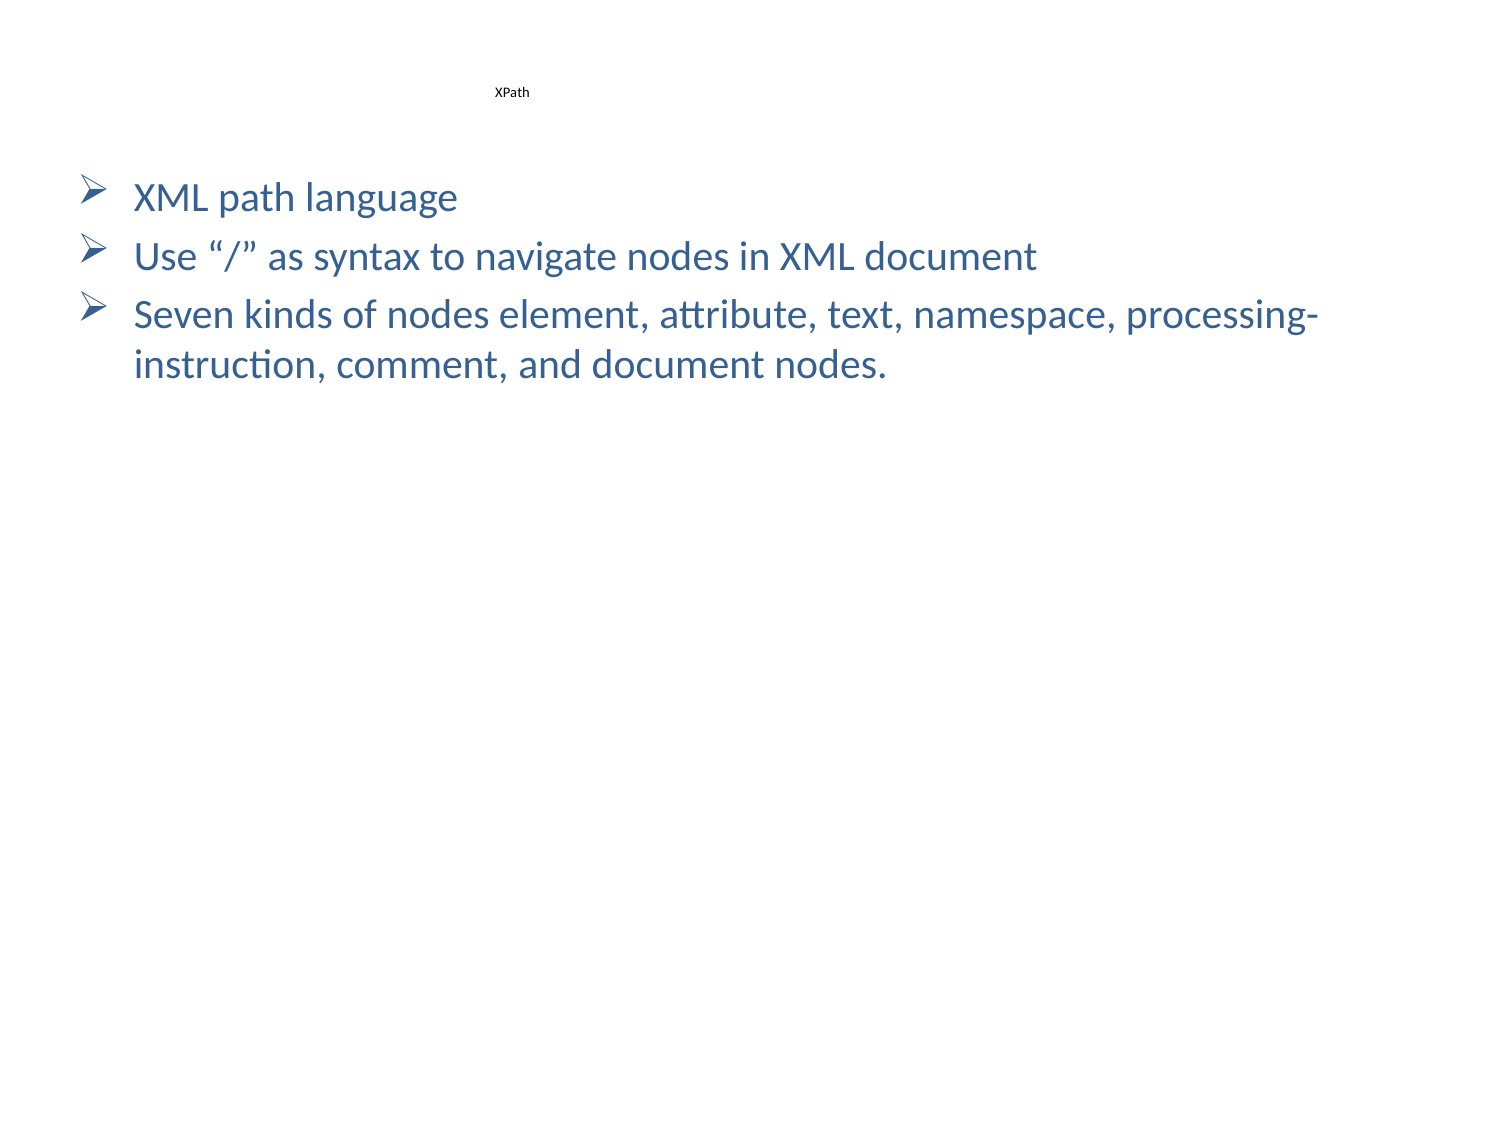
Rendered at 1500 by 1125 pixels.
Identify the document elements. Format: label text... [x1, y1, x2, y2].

list XML path language Use “/” as syntax to navigate nodes in XML document Seven kinds of nodes element, attribute, text, namespace, processing-instruction, comment, and document nodes. [62, 162, 1413, 905]
title XPath [37, 37, 988, 163]
